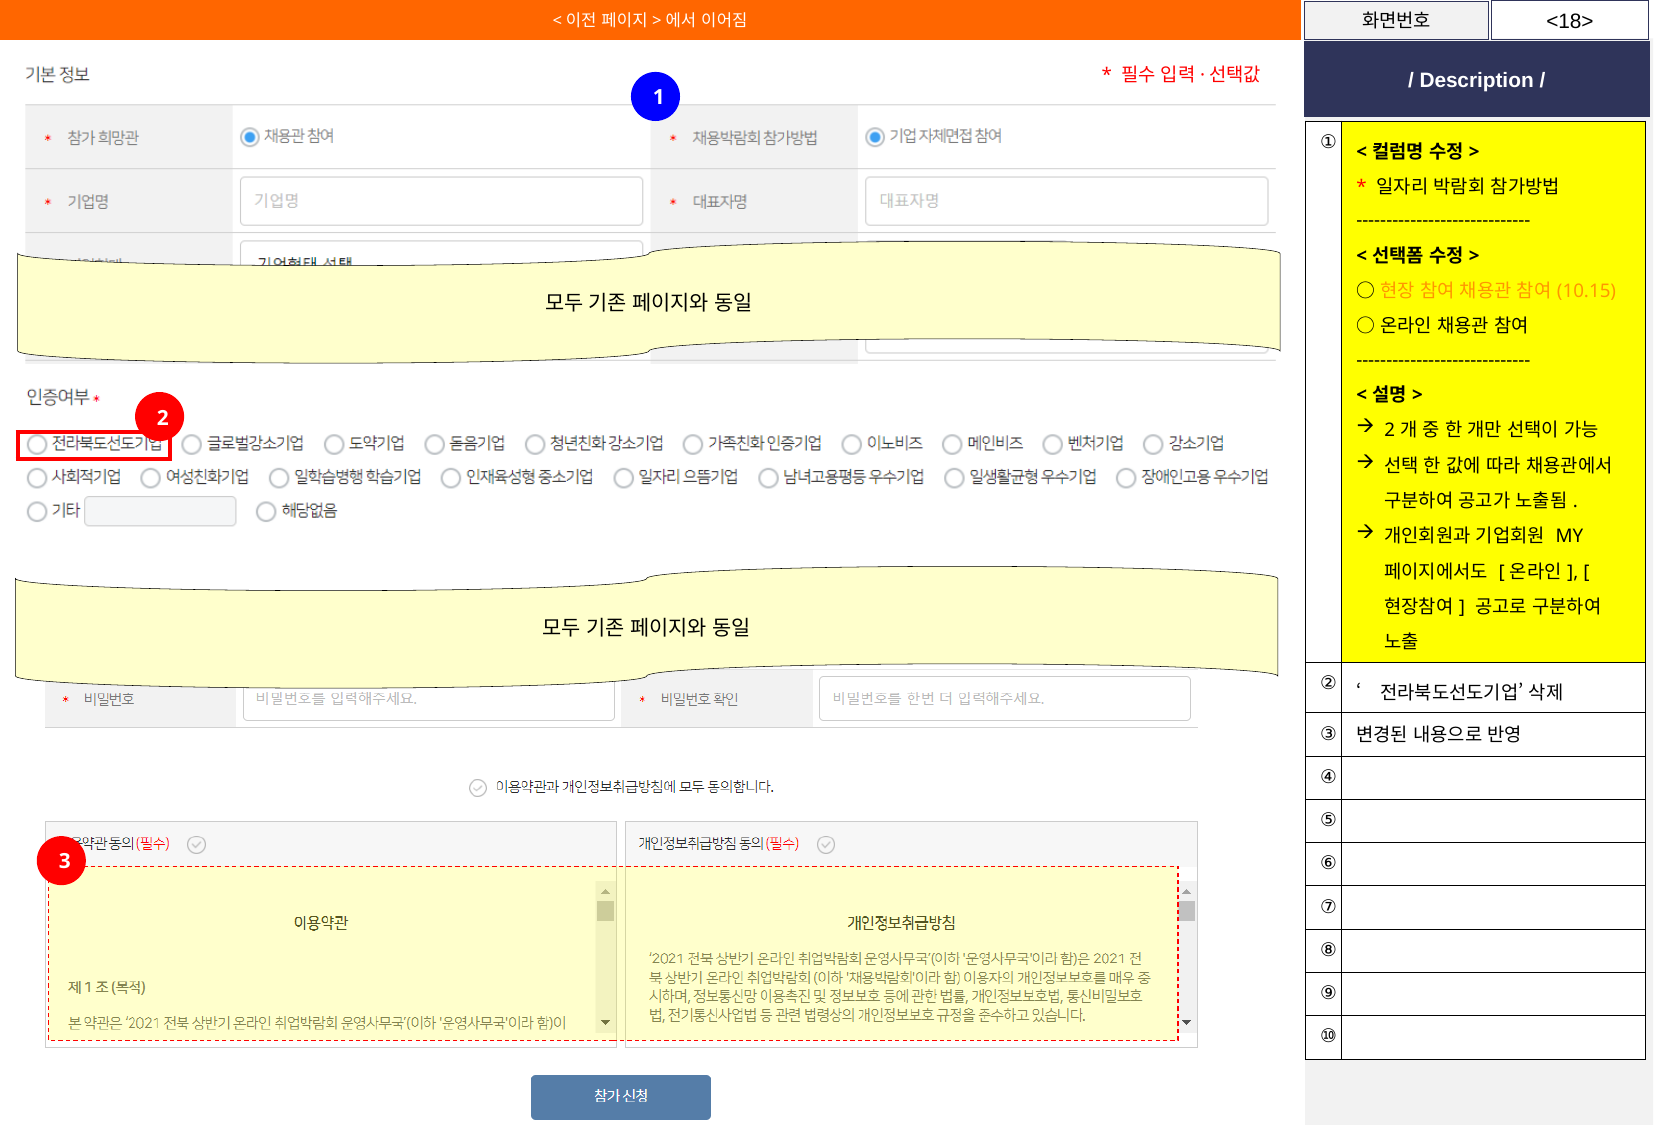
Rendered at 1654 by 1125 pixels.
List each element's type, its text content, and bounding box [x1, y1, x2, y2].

table_header ① [1306, 122, 1341, 662]
table_cell [1342, 843, 1645, 885]
table_cell ⑥ [1306, 843, 1341, 885]
table_cell ③ [1306, 713, 1341, 756]
picture [17, 54, 1280, 364]
table_cell [1342, 1016, 1645, 1059]
table_cell ⑩ [1306, 1016, 1341, 1059]
table_cell [1342, 930, 1645, 972]
table_cell ⑦ [1306, 886, 1341, 929]
text_box 모두 기존 페이지와 동일 [14, 565, 1279, 682]
table_header <컬럼명 수정> * 일자리 박람회 참가방법 ----------------------------- <선택폼 수정> ○현장 참여 채용관 참여(10.15) ○온라인 채용관 참여 ----------------------------- <설명> 2개 중 한 개만 선택이 가능 선택 한 값에 따라 채용관에서 구분하여 공고가 노출됨. 개인회원과 기업회원 MY 페이지에서도 [온라인], [현장참여] 공고로 구분하여 노출 [1342, 122, 1645, 662]
table_cell ⑤ [1306, 800, 1341, 842]
table_cell [1342, 800, 1645, 842]
table_cell [1342, 886, 1645, 929]
table_cell [1342, 757, 1645, 799]
table_cell ⑨ [1306, 973, 1341, 1015]
picture [36, 622, 1203, 1125]
table_cell [1342, 973, 1645, 1015]
table_cell ‘전라북도선도기업’ 삭제 [1342, 663, 1645, 712]
table_cell 변경된 내용으로 반영 [1342, 713, 1645, 756]
picture [15, 379, 1278, 534]
table_cell ④ [1306, 757, 1341, 799]
table_cell ② [1306, 663, 1341, 712]
table_cell ⑧ [1306, 930, 1341, 972]
